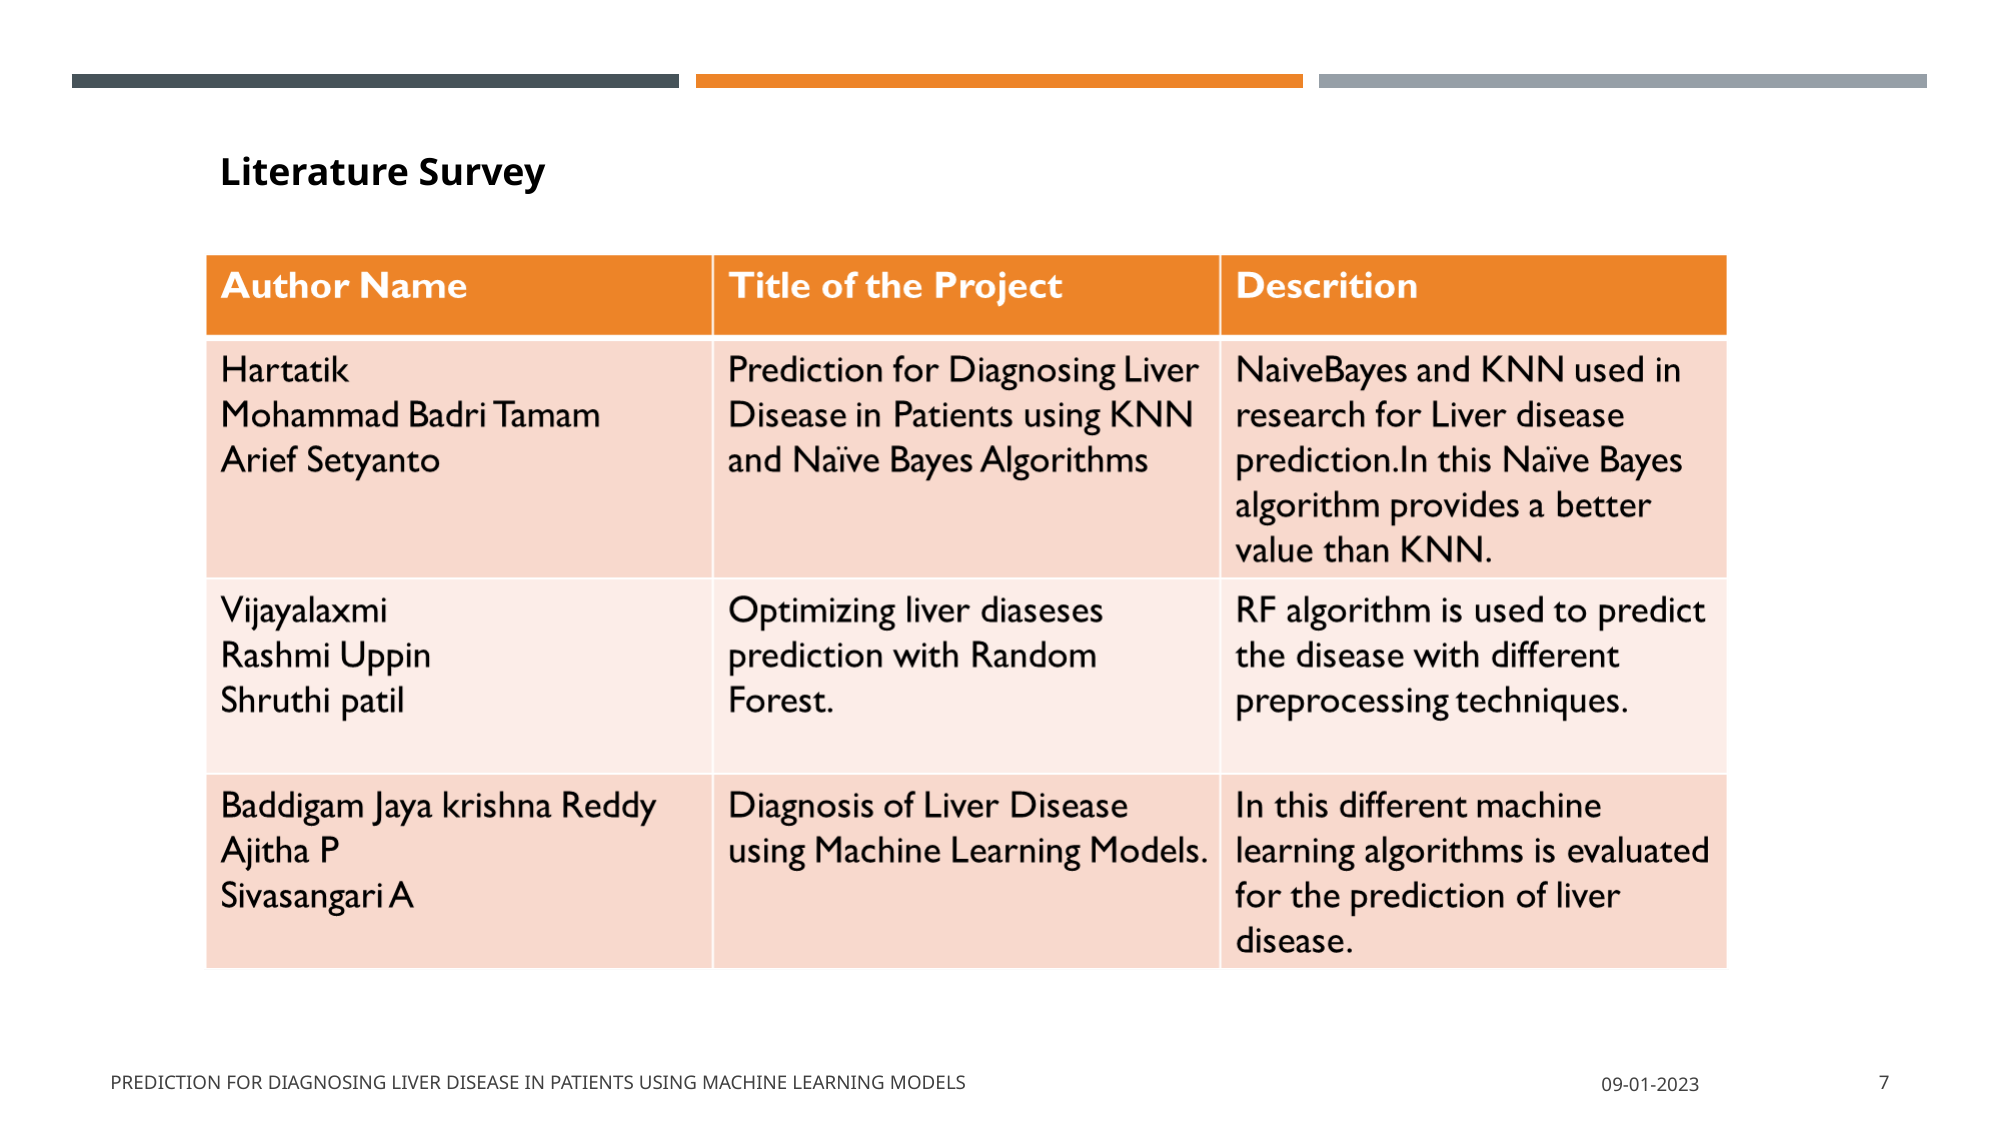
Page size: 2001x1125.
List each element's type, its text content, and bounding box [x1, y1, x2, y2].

picture [204, 249, 1733, 986]
text_box Literature Survey [204, 140, 1205, 200]
slide_number 7 [1732, 1053, 1905, 1114]
footer Prediction for Diagnosing Liver Disease in Patients using Machine Learning Models [95, 1053, 1230, 1114]
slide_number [1247, 1053, 1715, 1114]
